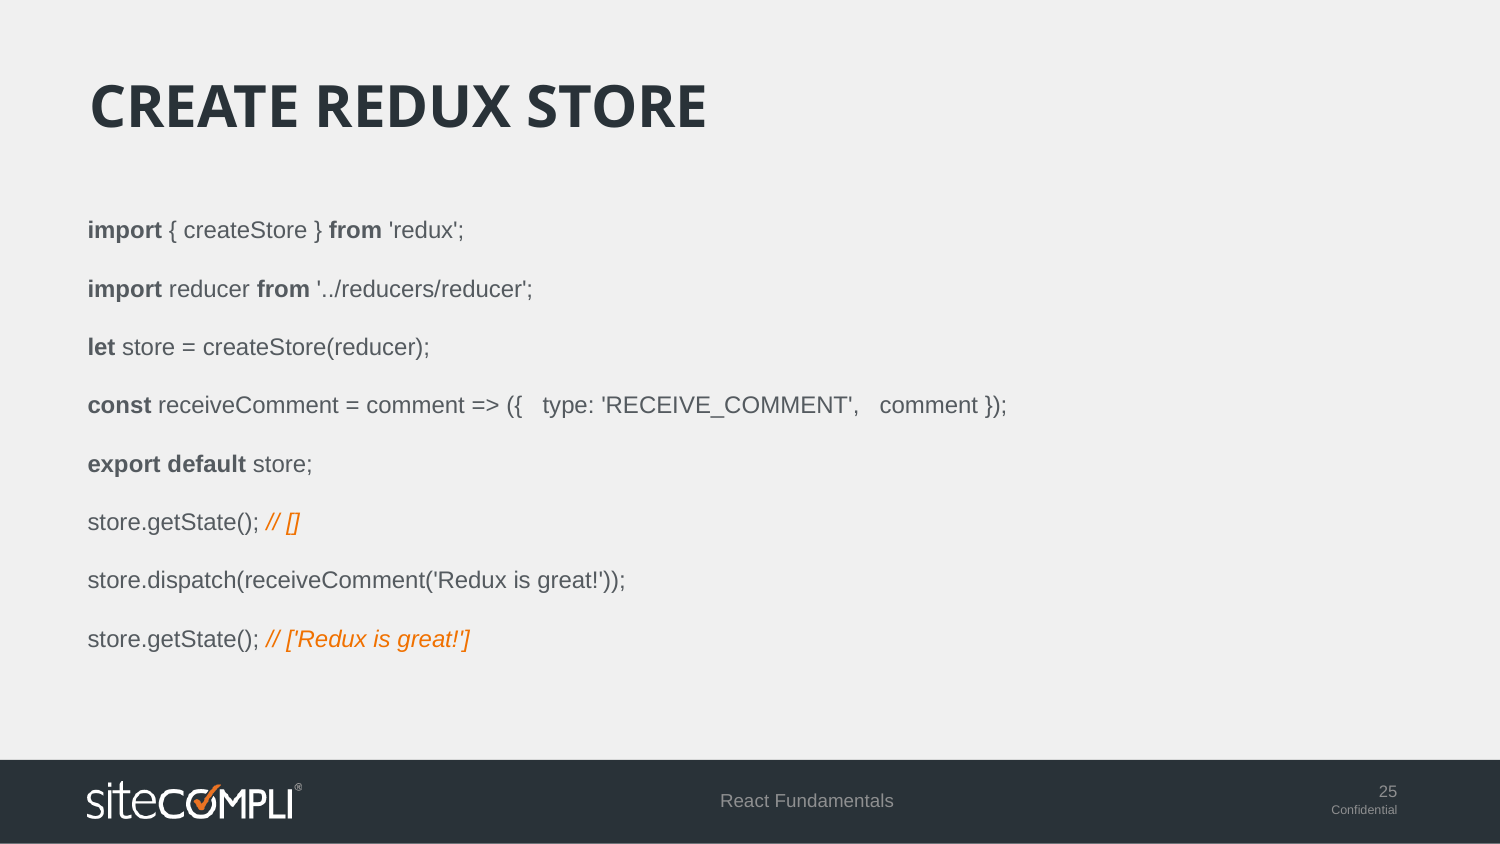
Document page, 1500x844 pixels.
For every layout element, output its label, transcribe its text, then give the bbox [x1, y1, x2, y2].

footer React Fundamentals [301, 777, 1313, 822]
slide_number 25 [1325, 781, 1413, 801]
picture [87, 781, 301, 819]
list import { createStore } from 'redux'; import reducer from '../reducers/reducer'; let store = createStore(reducer); const receiveComment = comment => ({ type: 'RECEIVE_COMMENT', comment }); export default store; store.getState(); // [] store.dispatch(receiveComment('Redux is great!')); store.getState(); // ['Redux is great!'] [87, 209, 1475, 772]
title Create redux store [89, 46, 1413, 171]
